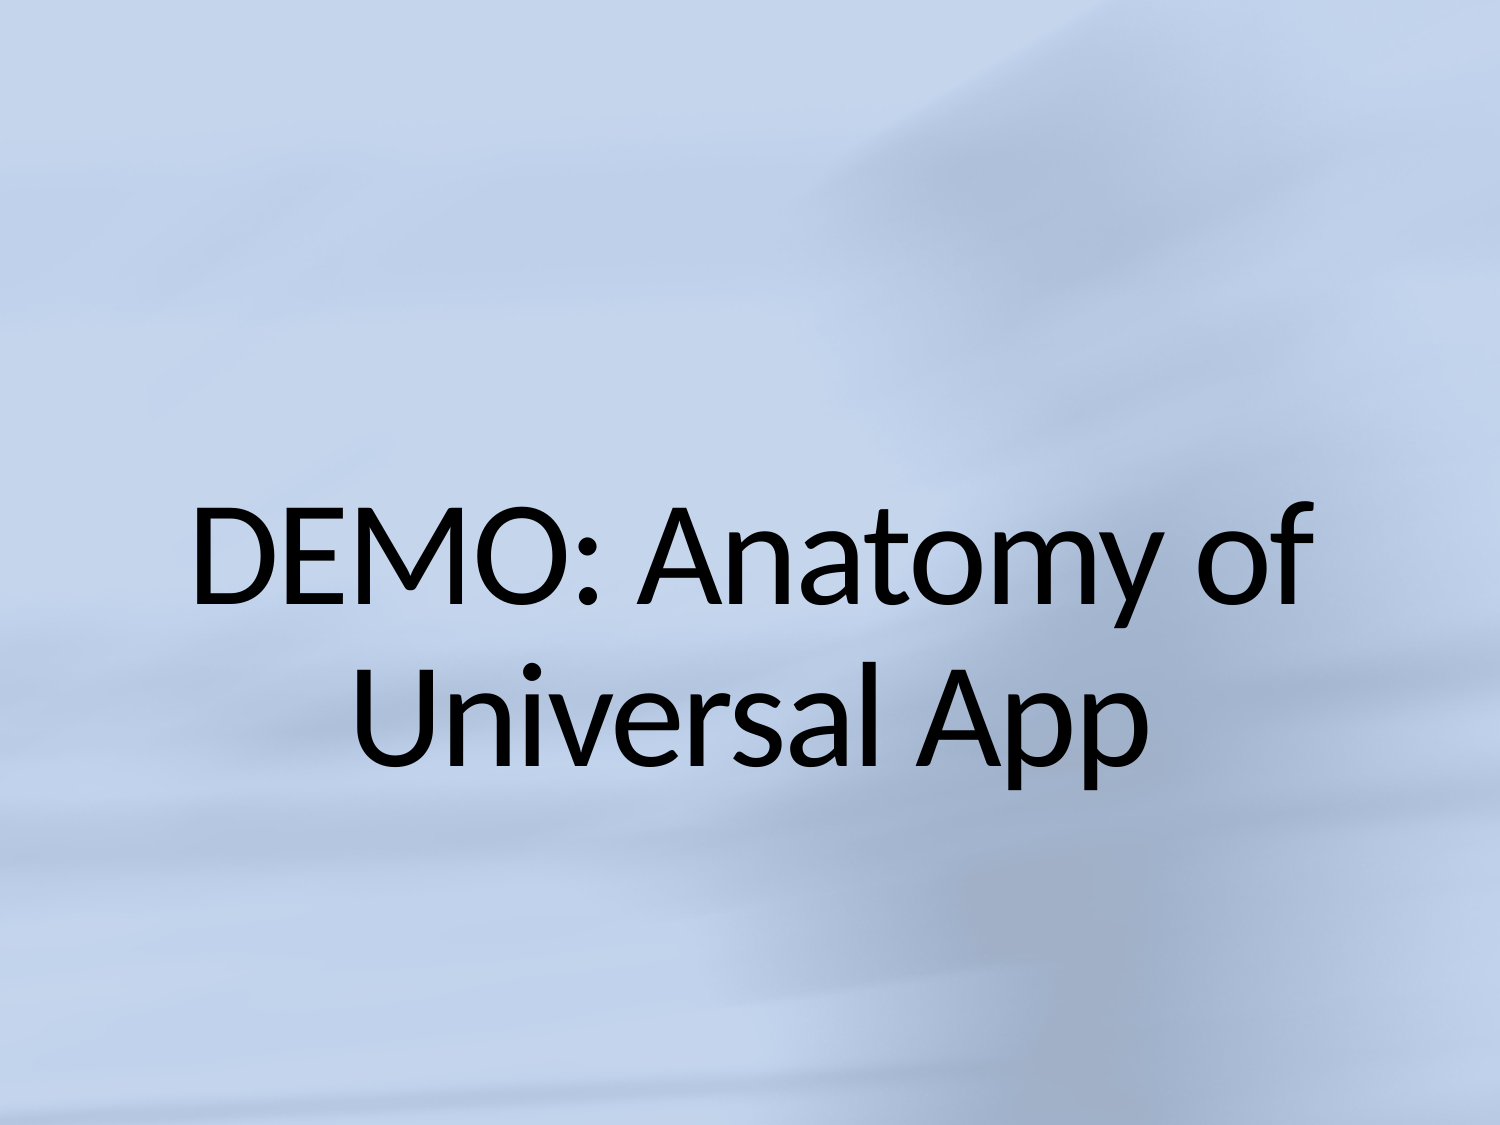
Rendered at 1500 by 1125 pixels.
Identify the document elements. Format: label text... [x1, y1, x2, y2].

title DEMO: Anatomy of Universal App [62, 474, 1438, 803]
picture [0, 0, 1500, 1125]
